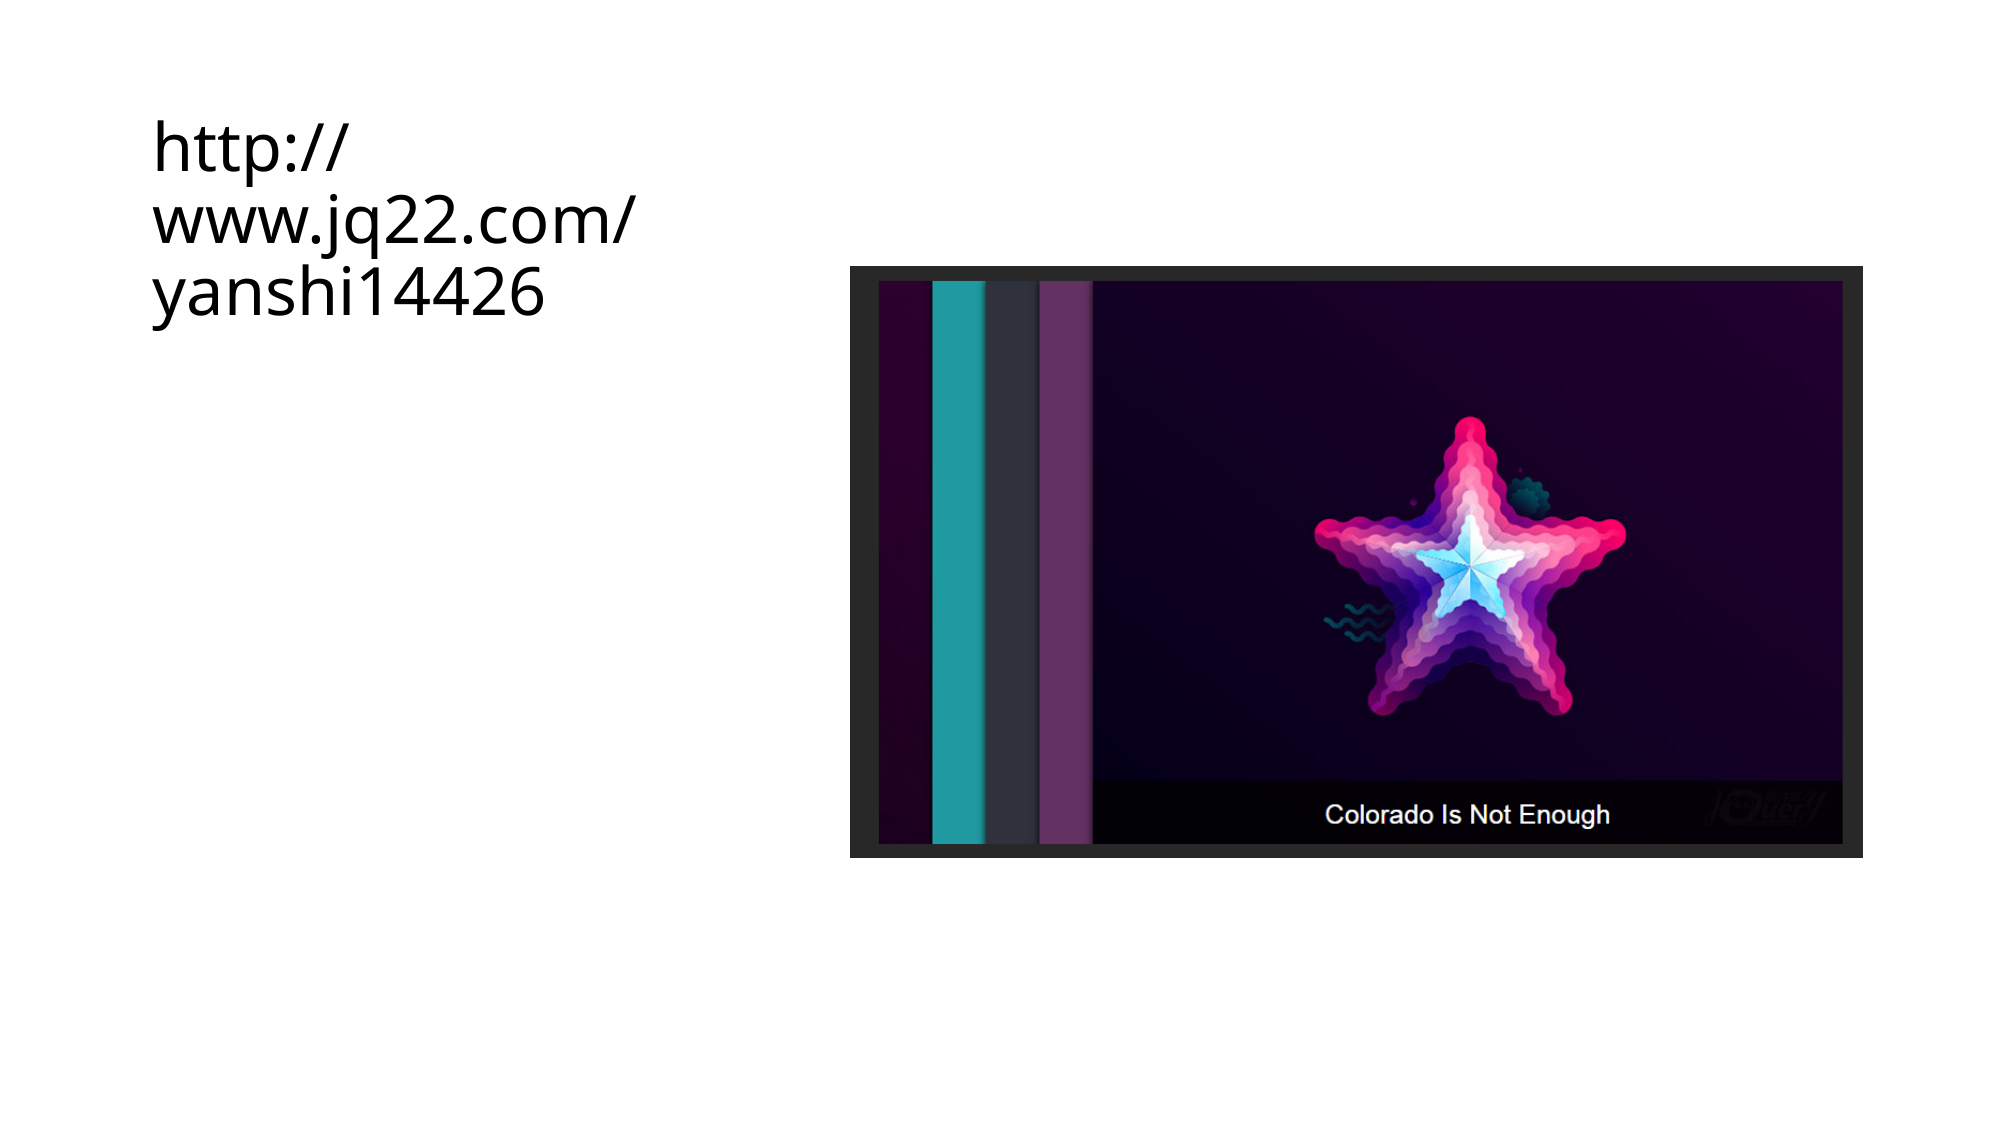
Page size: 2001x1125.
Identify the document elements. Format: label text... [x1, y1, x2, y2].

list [850, 266, 1863, 858]
title http://www.jq22.com/yanshi14426 [137, 75, 783, 338]
